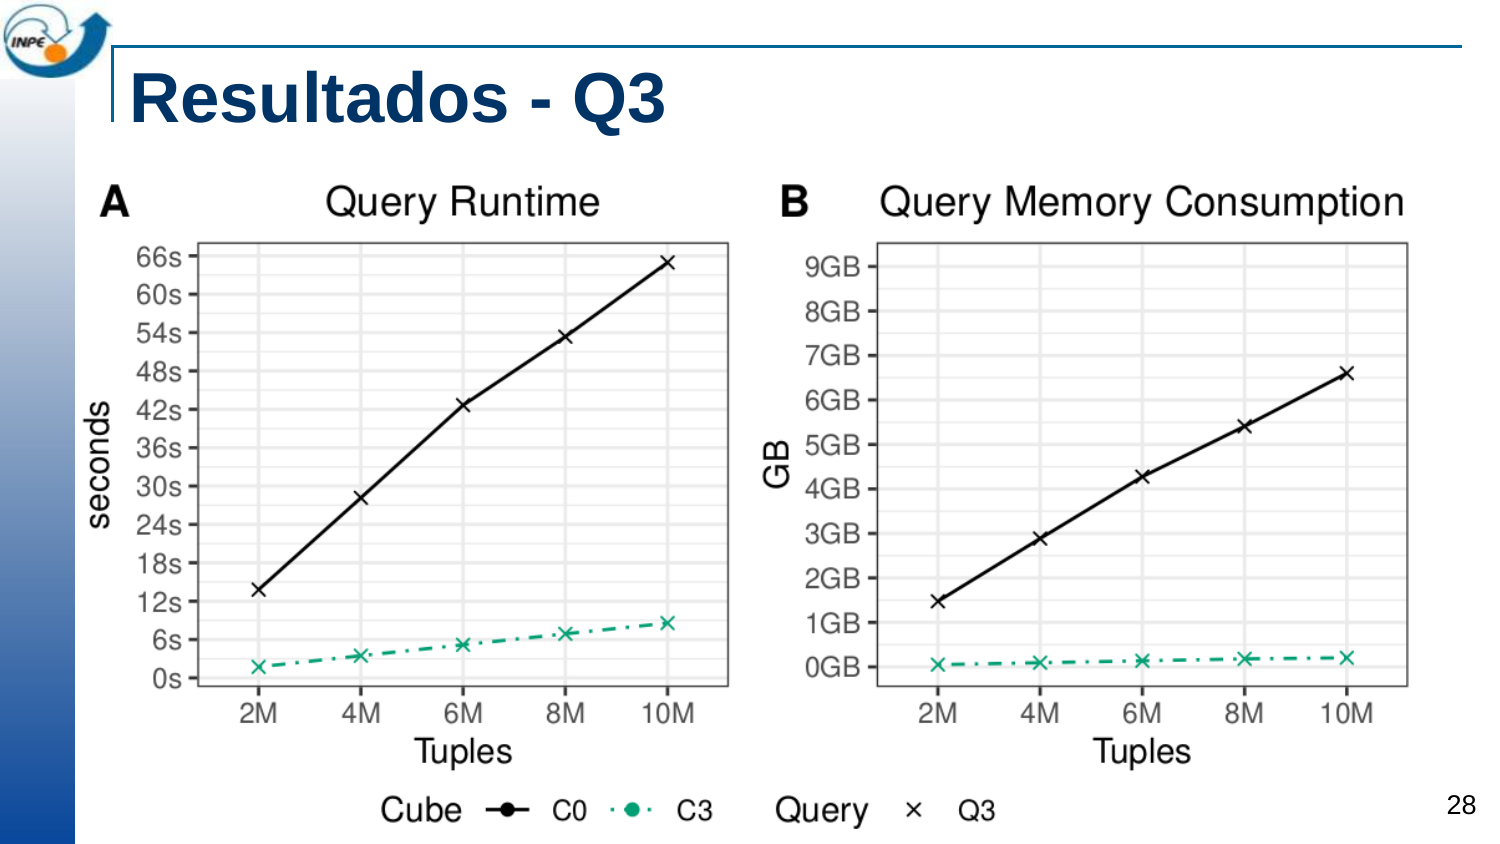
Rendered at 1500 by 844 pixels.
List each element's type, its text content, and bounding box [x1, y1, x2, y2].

picture [74, 152, 1426, 844]
picture [0, 0, 113, 79]
slide_number ‹#› [1429, 779, 1494, 844]
title Resultados - Q3 [112, 46, 1450, 141]
